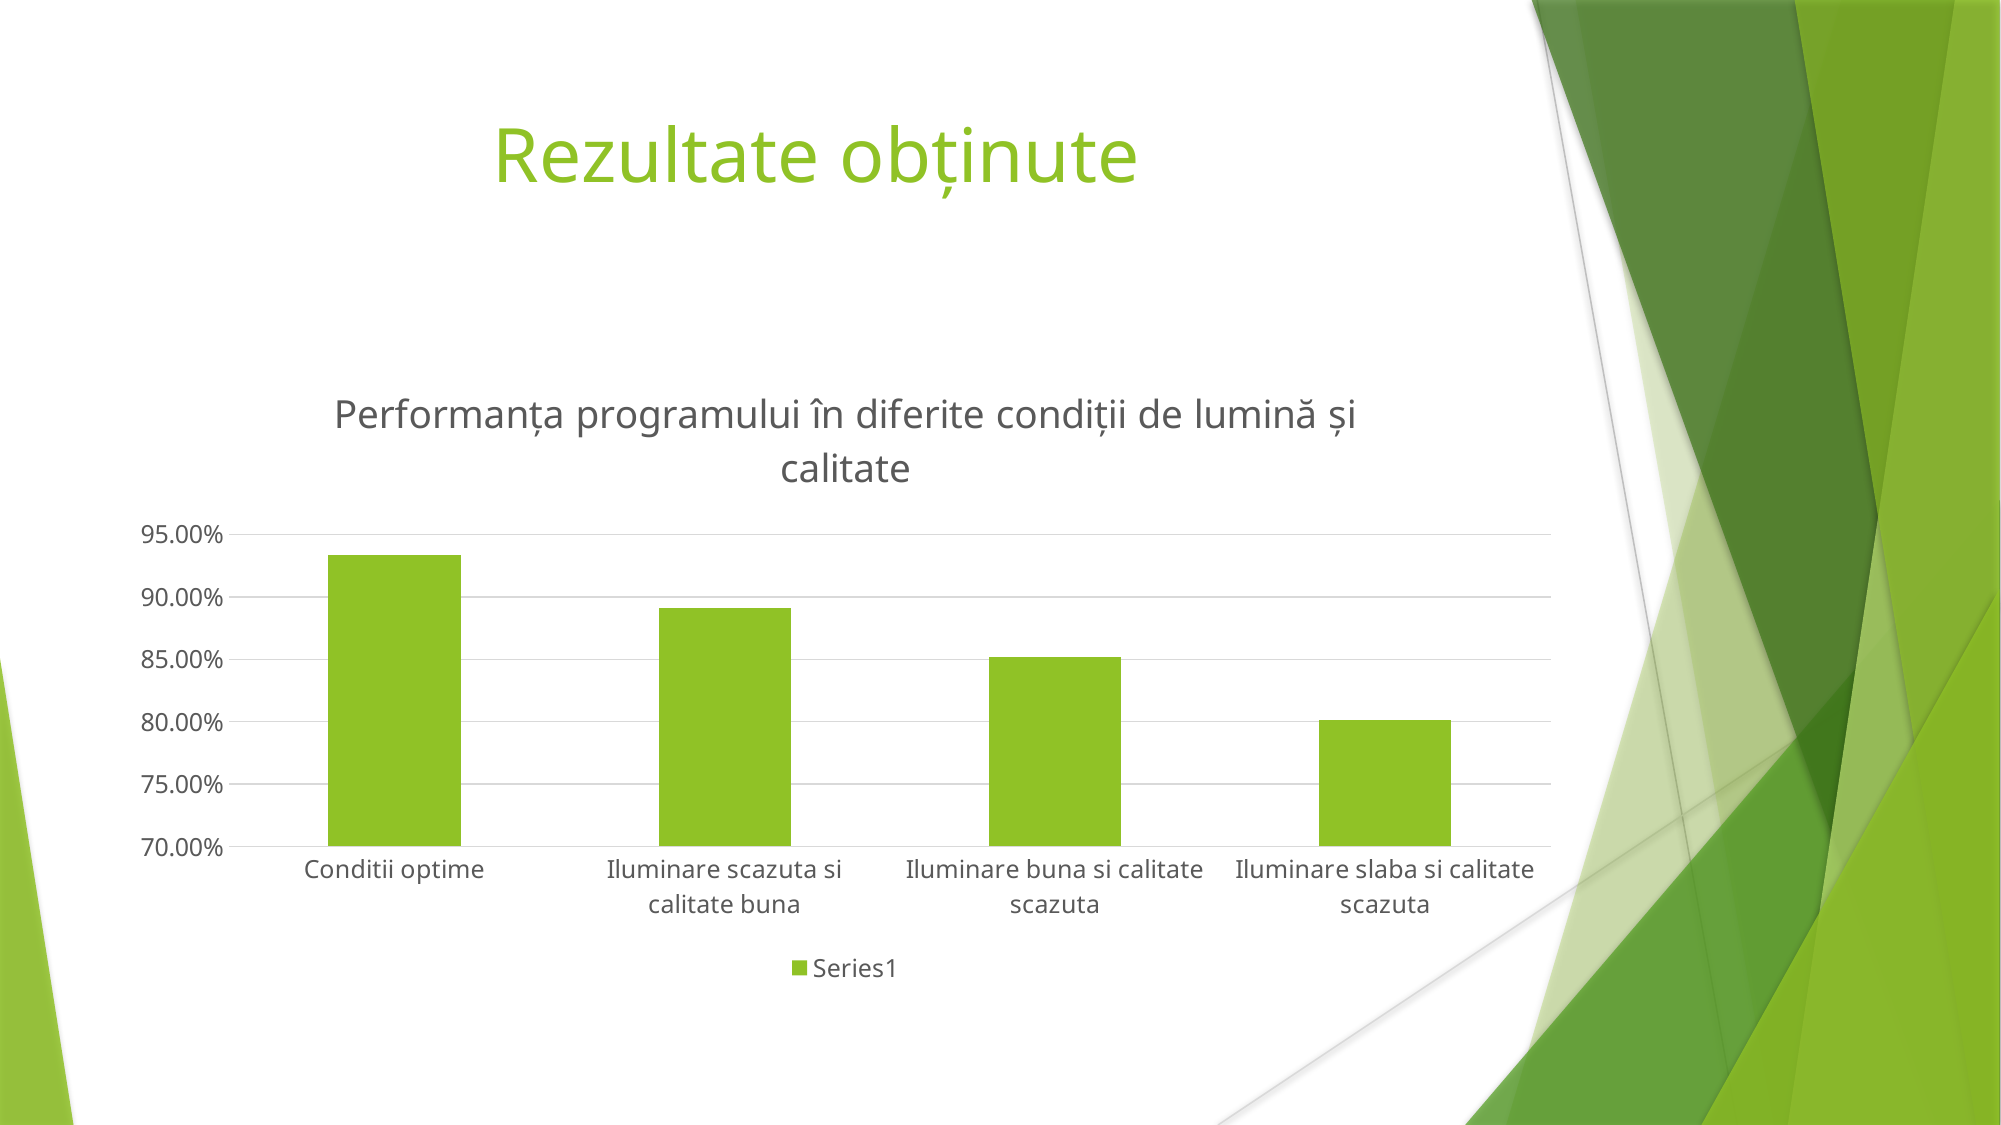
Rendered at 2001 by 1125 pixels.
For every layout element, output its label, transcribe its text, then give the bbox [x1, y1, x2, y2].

title Rezultate obținute [111, 99, 1522, 317]
chart [110, 354, 1581, 992]
